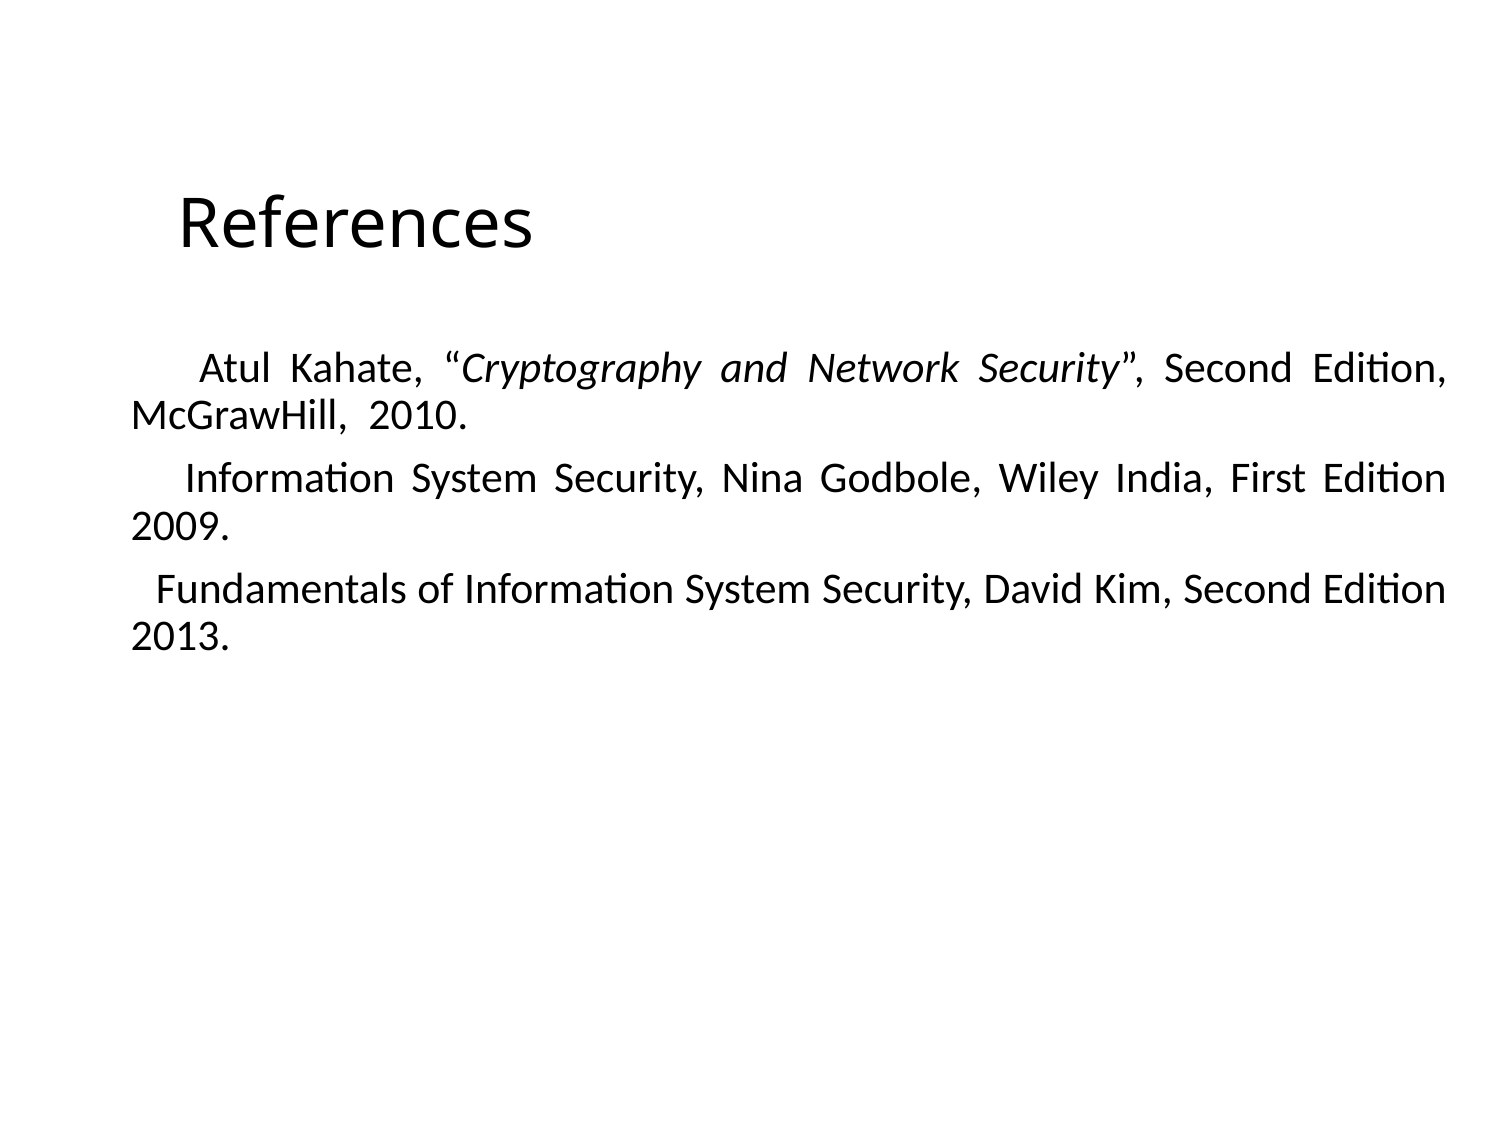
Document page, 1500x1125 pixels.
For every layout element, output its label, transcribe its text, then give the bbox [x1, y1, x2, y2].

list Atul Kahate, “Cryptography and Network Security”, Second Edition, McGrawHill, 2010. Information System Security, Nina Godbole, Wiley India, First Edition 2009. Fundamentals of Information System Security, David Kim, Second Edition 2013. [87, 337, 1463, 1025]
title References [162, 174, 1363, 275]
